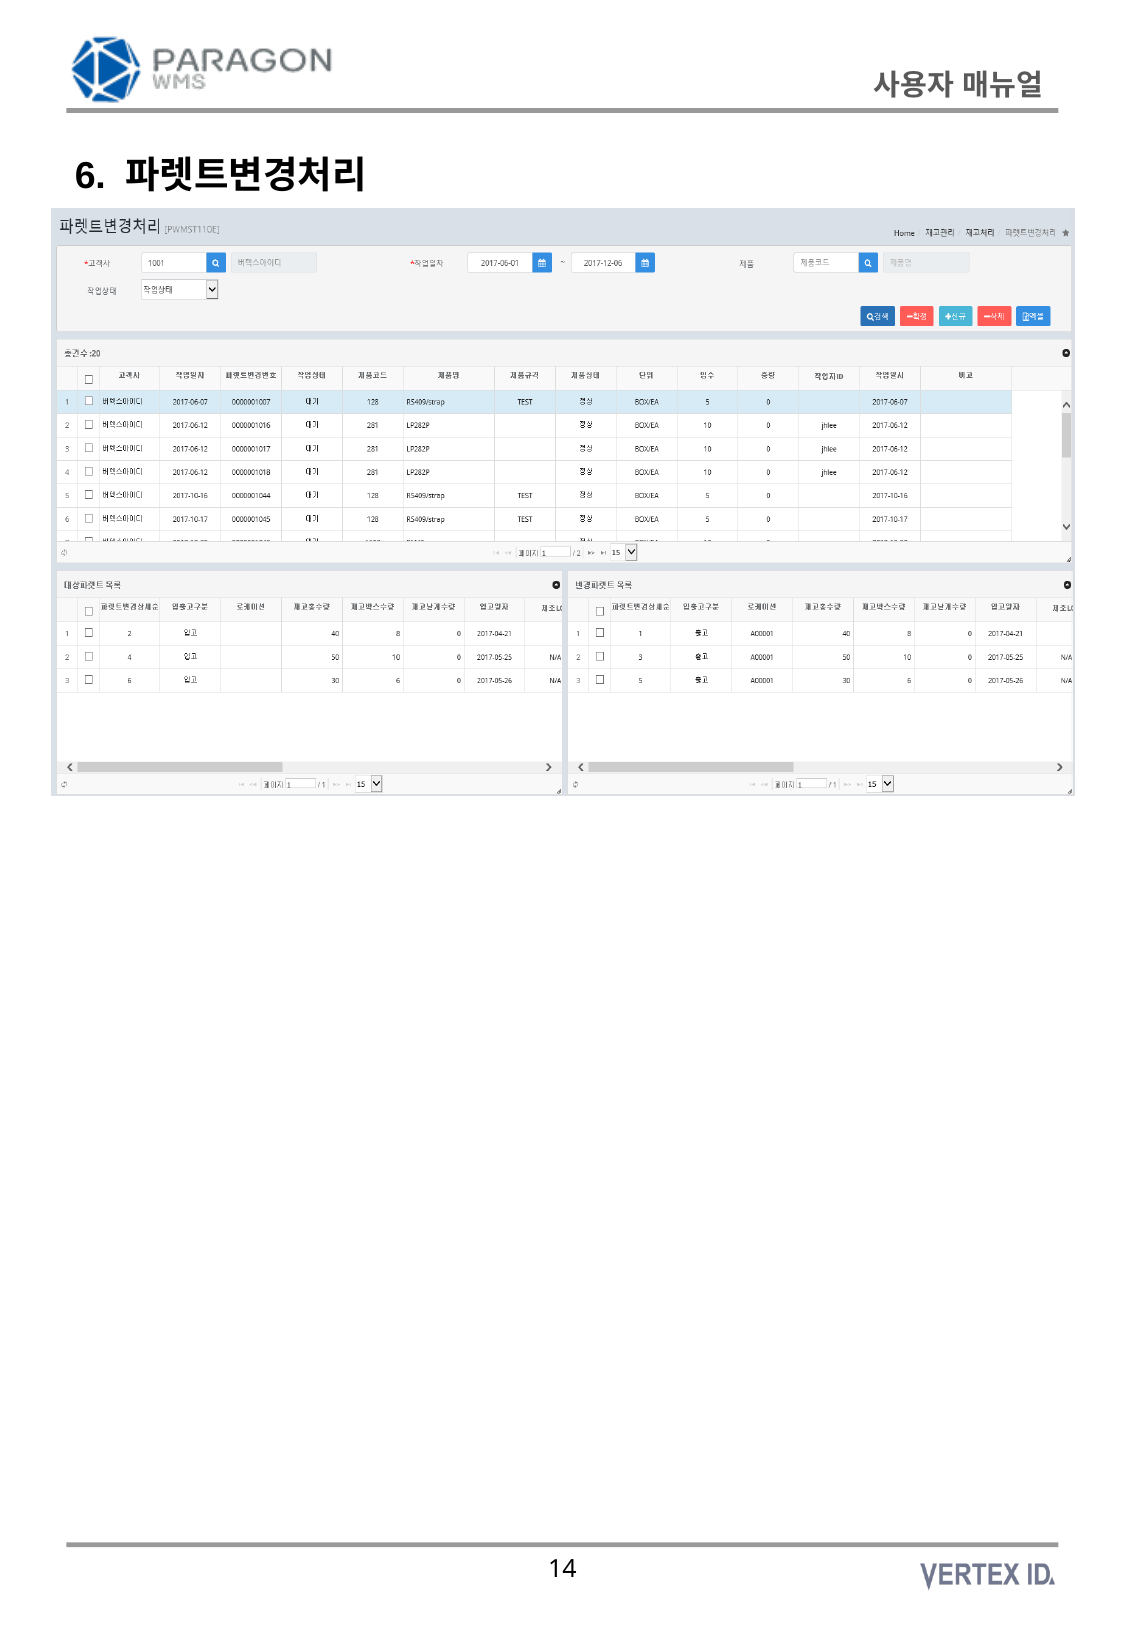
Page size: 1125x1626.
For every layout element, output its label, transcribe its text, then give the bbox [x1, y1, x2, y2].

picture [51, 208, 1075, 796]
picture [66, 35, 340, 106]
text_box 6. 파렛트변경처리 [59, 121, 382, 204]
